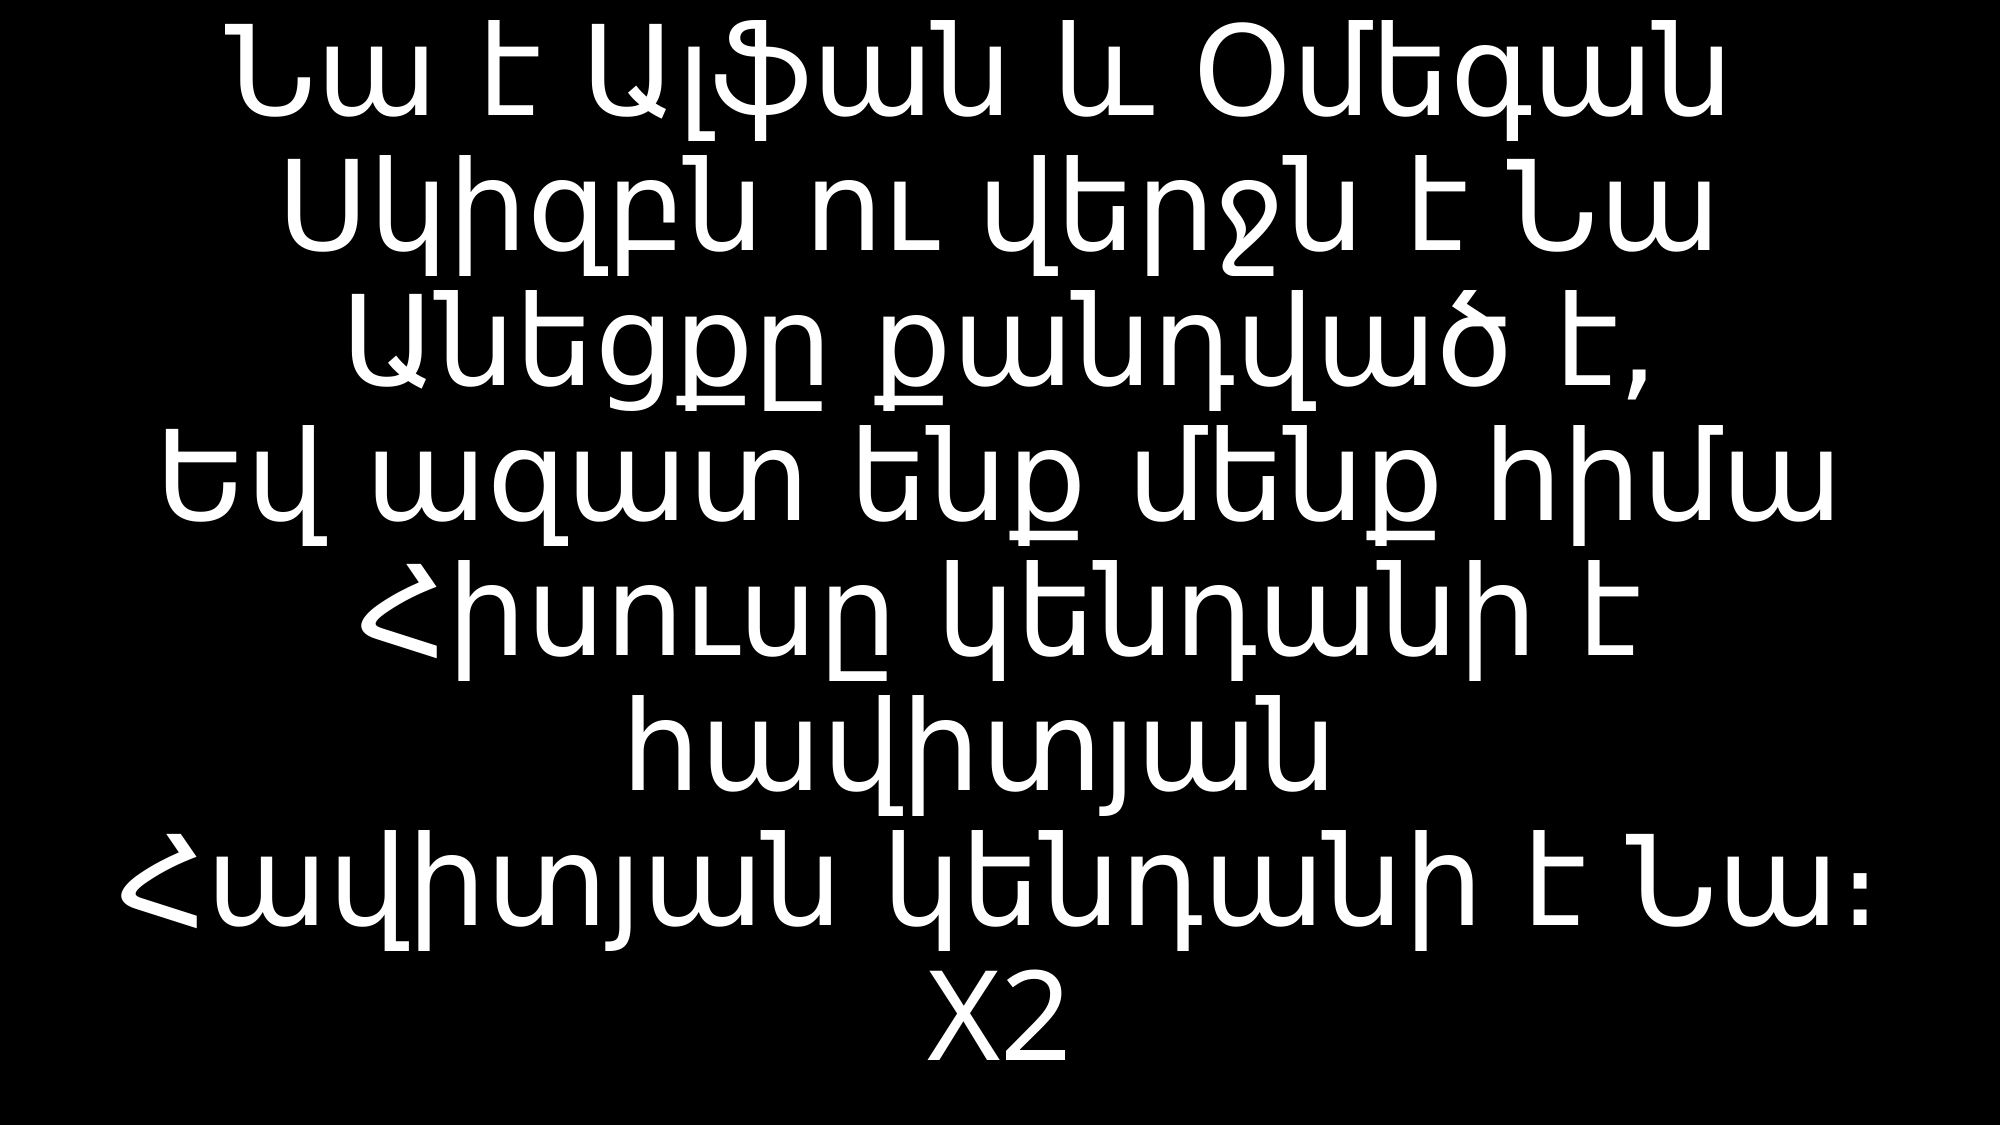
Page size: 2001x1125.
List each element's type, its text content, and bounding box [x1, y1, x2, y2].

title Նա է Ալֆան և Օմեգան Սկիզբն ու վերջն է Նա Անեցքը քանդված է, Եվ ազատ ենք մենք հիմա Հիսուսը կենդանի է հավիտյան Հավիտյան կենդանի է Նա։ X2 [0, 0, 2000, 1125]
